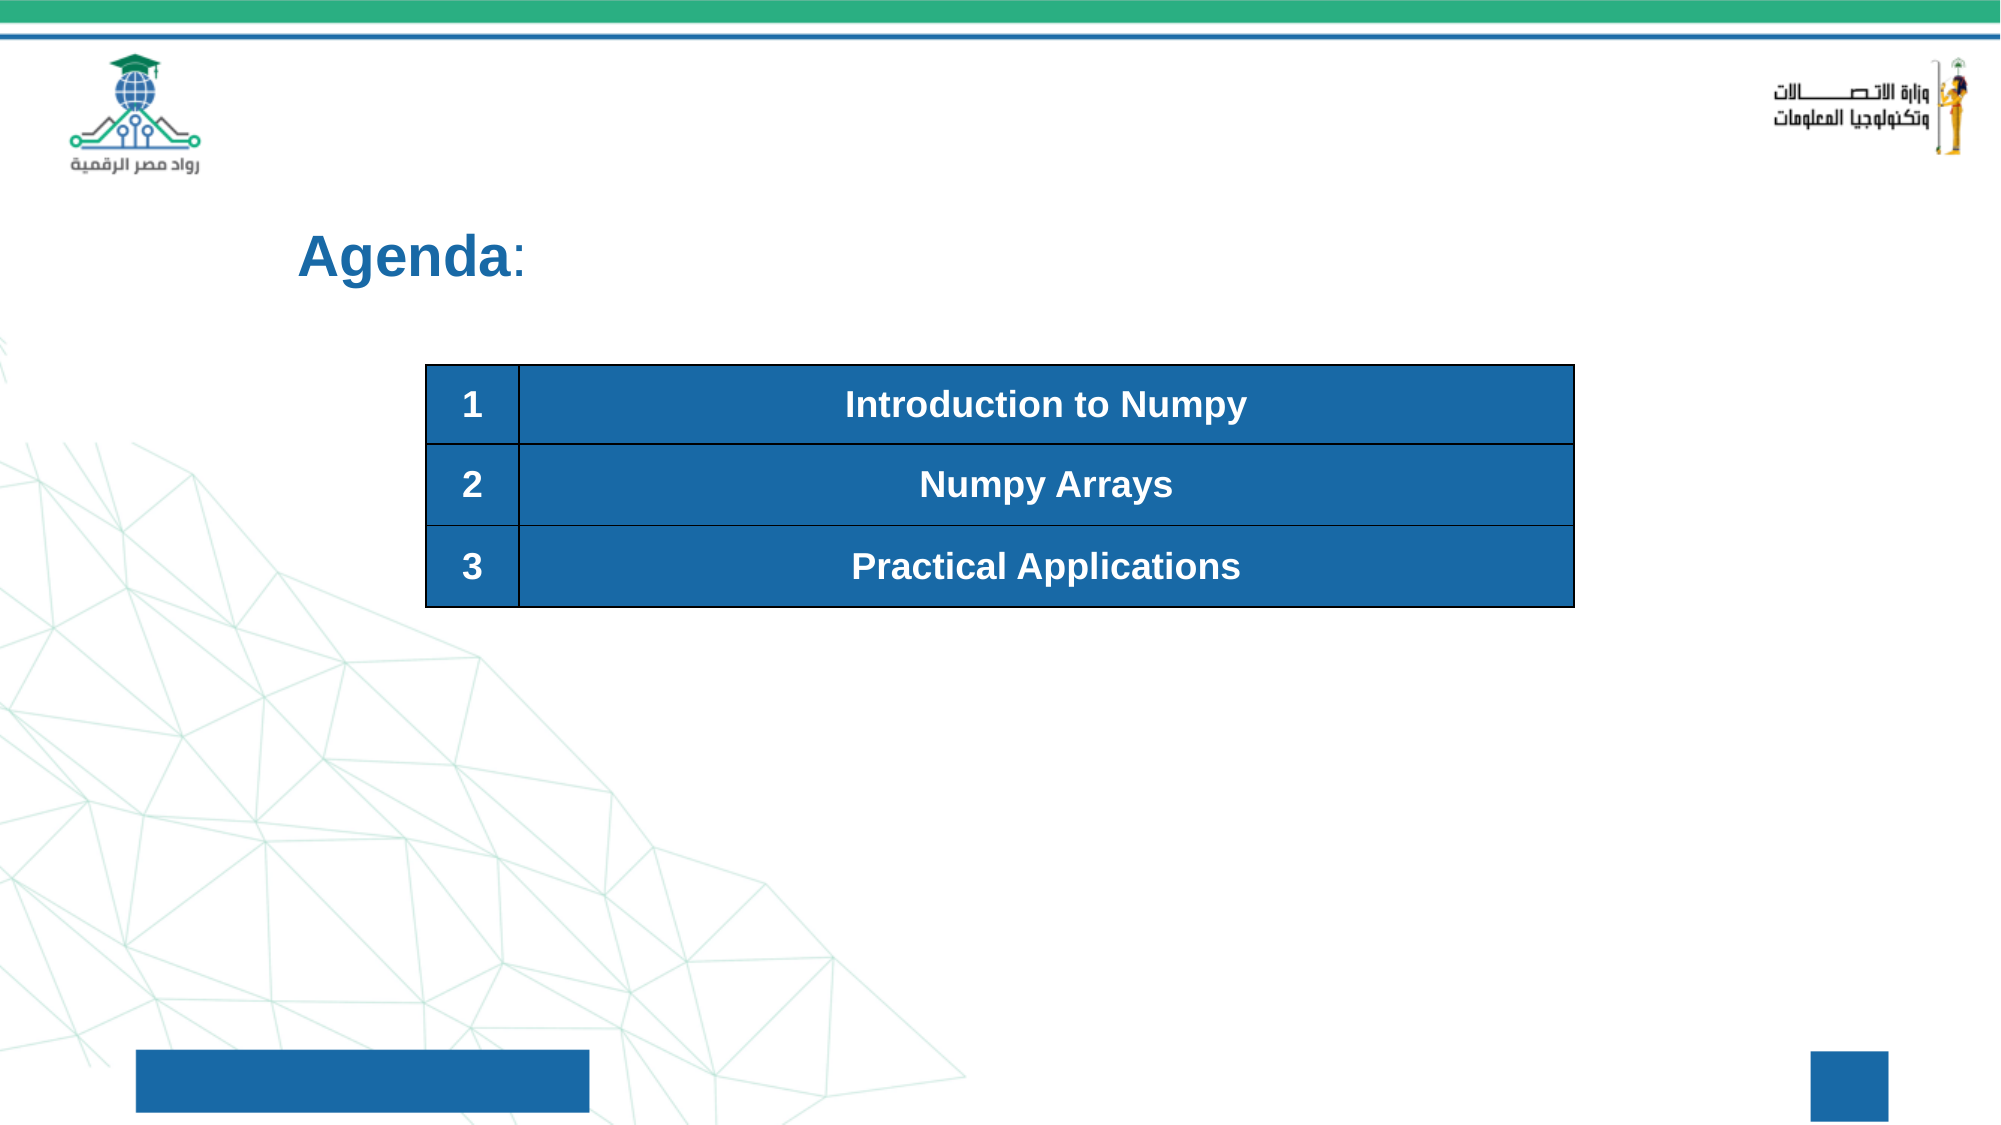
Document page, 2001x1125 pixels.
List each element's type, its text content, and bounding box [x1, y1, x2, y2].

table_cell 3 [427, 526, 518, 606]
table_cell Practical Applications [520, 526, 1573, 606]
table_cell Numpy Arrays [520, 445, 1573, 525]
text_box Agenda: [282, 210, 570, 296]
table_cell 2 [427, 445, 518, 525]
picture [0, 0, 2001, 1125]
table_header 1 [427, 366, 518, 443]
table_header Introduction to Numpy [520, 366, 1573, 443]
